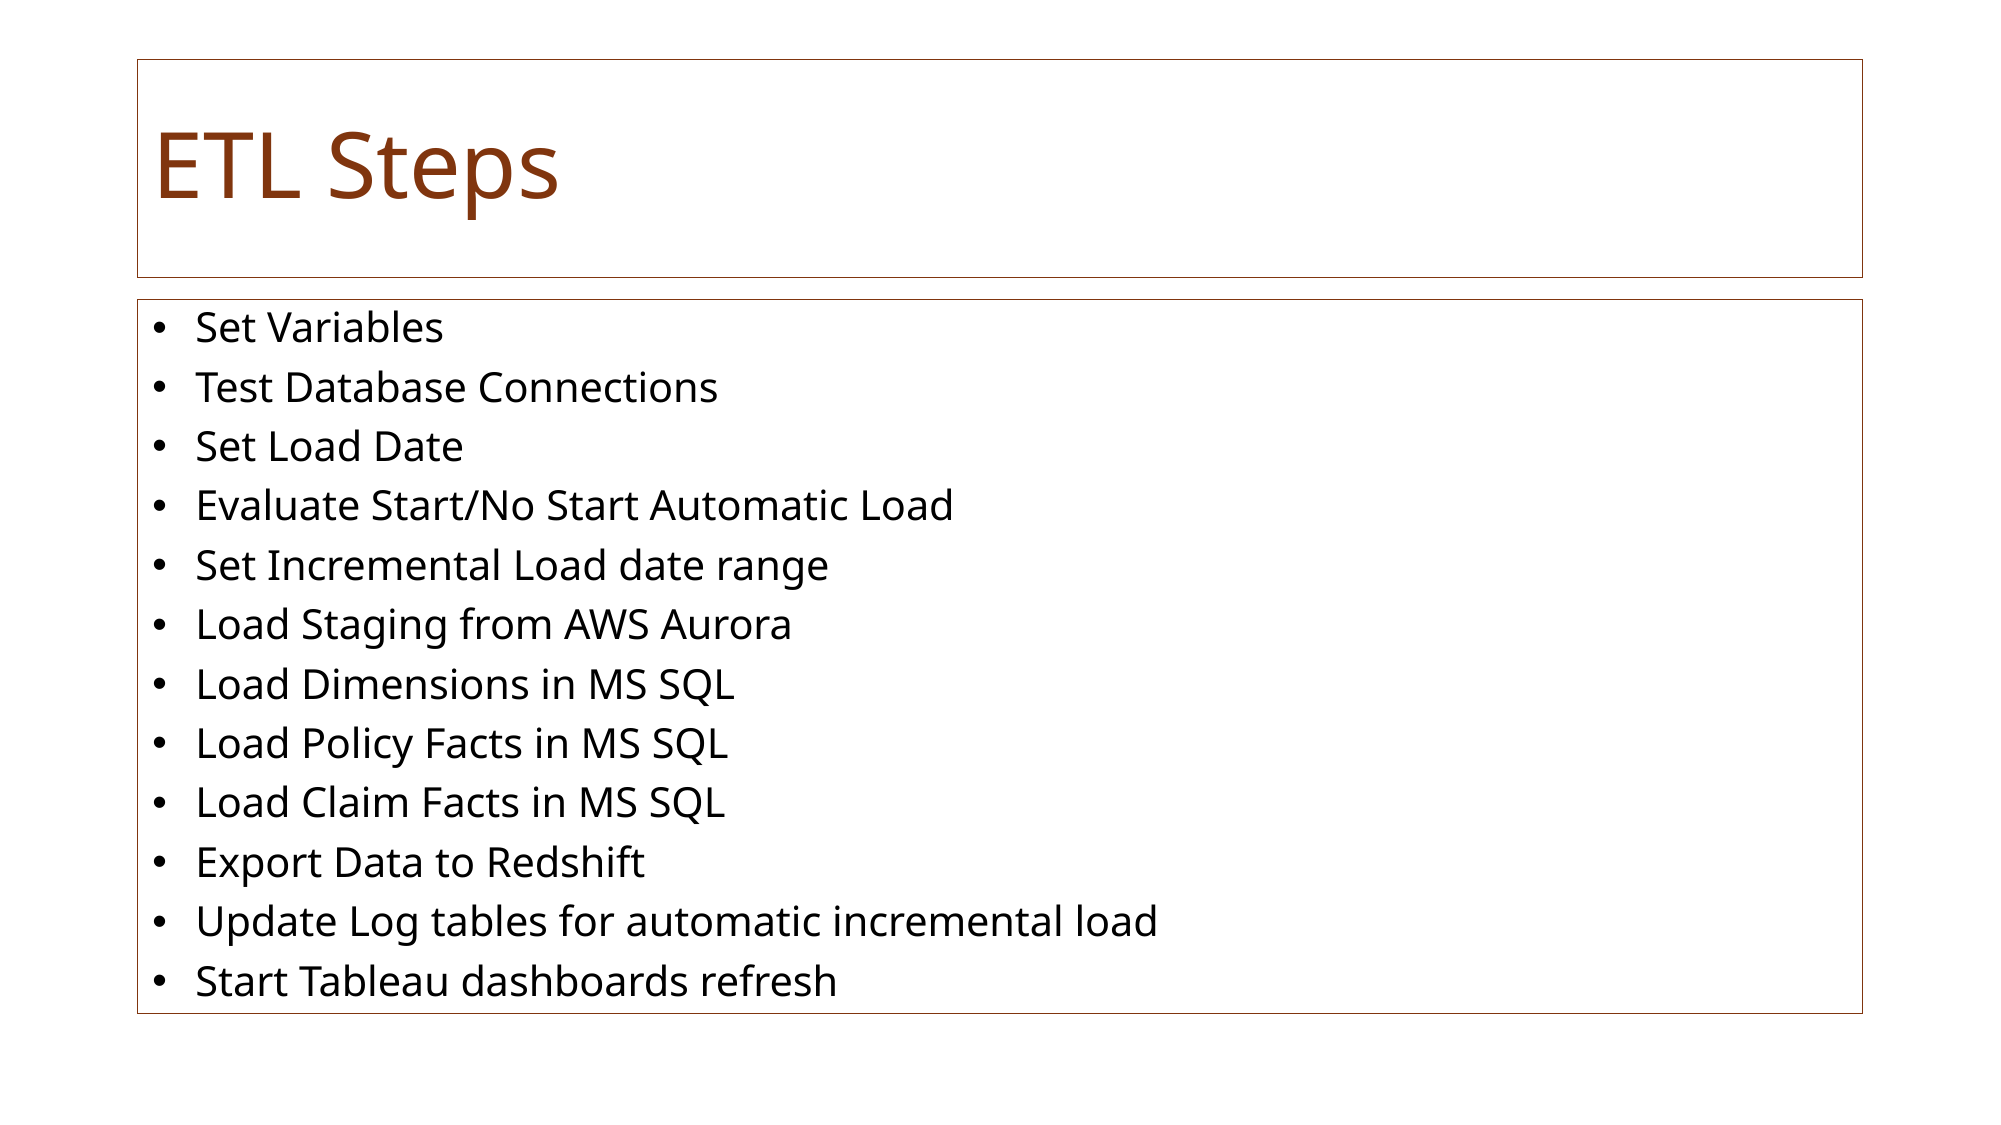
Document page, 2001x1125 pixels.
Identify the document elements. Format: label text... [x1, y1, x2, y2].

title ETL Steps [137, 59, 1863, 278]
list Set Variables Test Database Connections Set Load Date Evaluate Start/No Start Automatic Load Set Incremental Load date range Load Staging from AWS Aurora Load Dimensions in MS SQL Load Policy Facts in MS SQL Load Claim Facts in MS SQL Export Data to Redshift Update Log tables for automatic incremental load Start Tableau dashboards refresh [137, 299, 1863, 1014]
